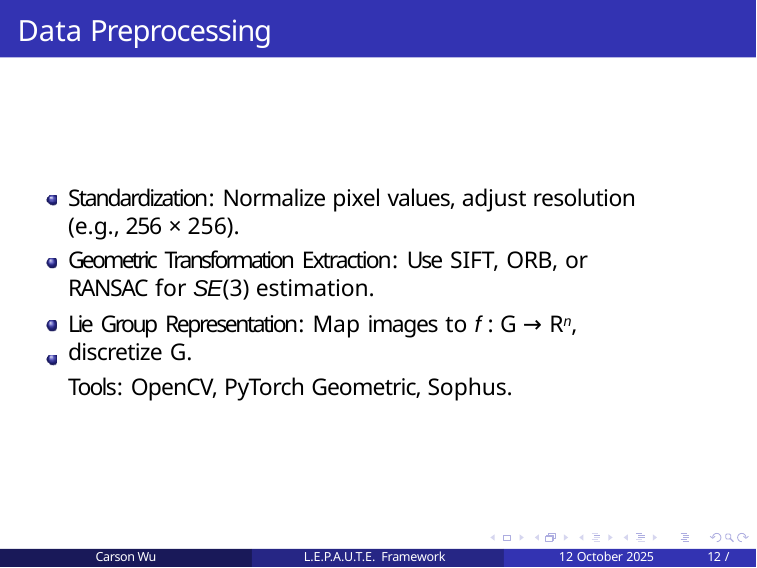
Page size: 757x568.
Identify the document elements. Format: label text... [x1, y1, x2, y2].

picture [45, 195, 58, 207]
picture [45, 355, 58, 367]
title Data Preprocessing [15, 9, 417, 108]
list Standardization: Normalize pixel values, adjust resolution (e.g., 256 × 256). Geometric Transformation Extraction: Use SIFT, ORB, or RANSAC for SE(3) estimation. Lie Group Representation: Map images to f : G → Rn, discretize G. Tools: OpenCV, PyTorch Geometric, Sophus. [57, 181, 743, 498]
picture [45, 320, 58, 332]
picture [45, 257, 58, 270]
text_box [0, 548, 757, 568]
